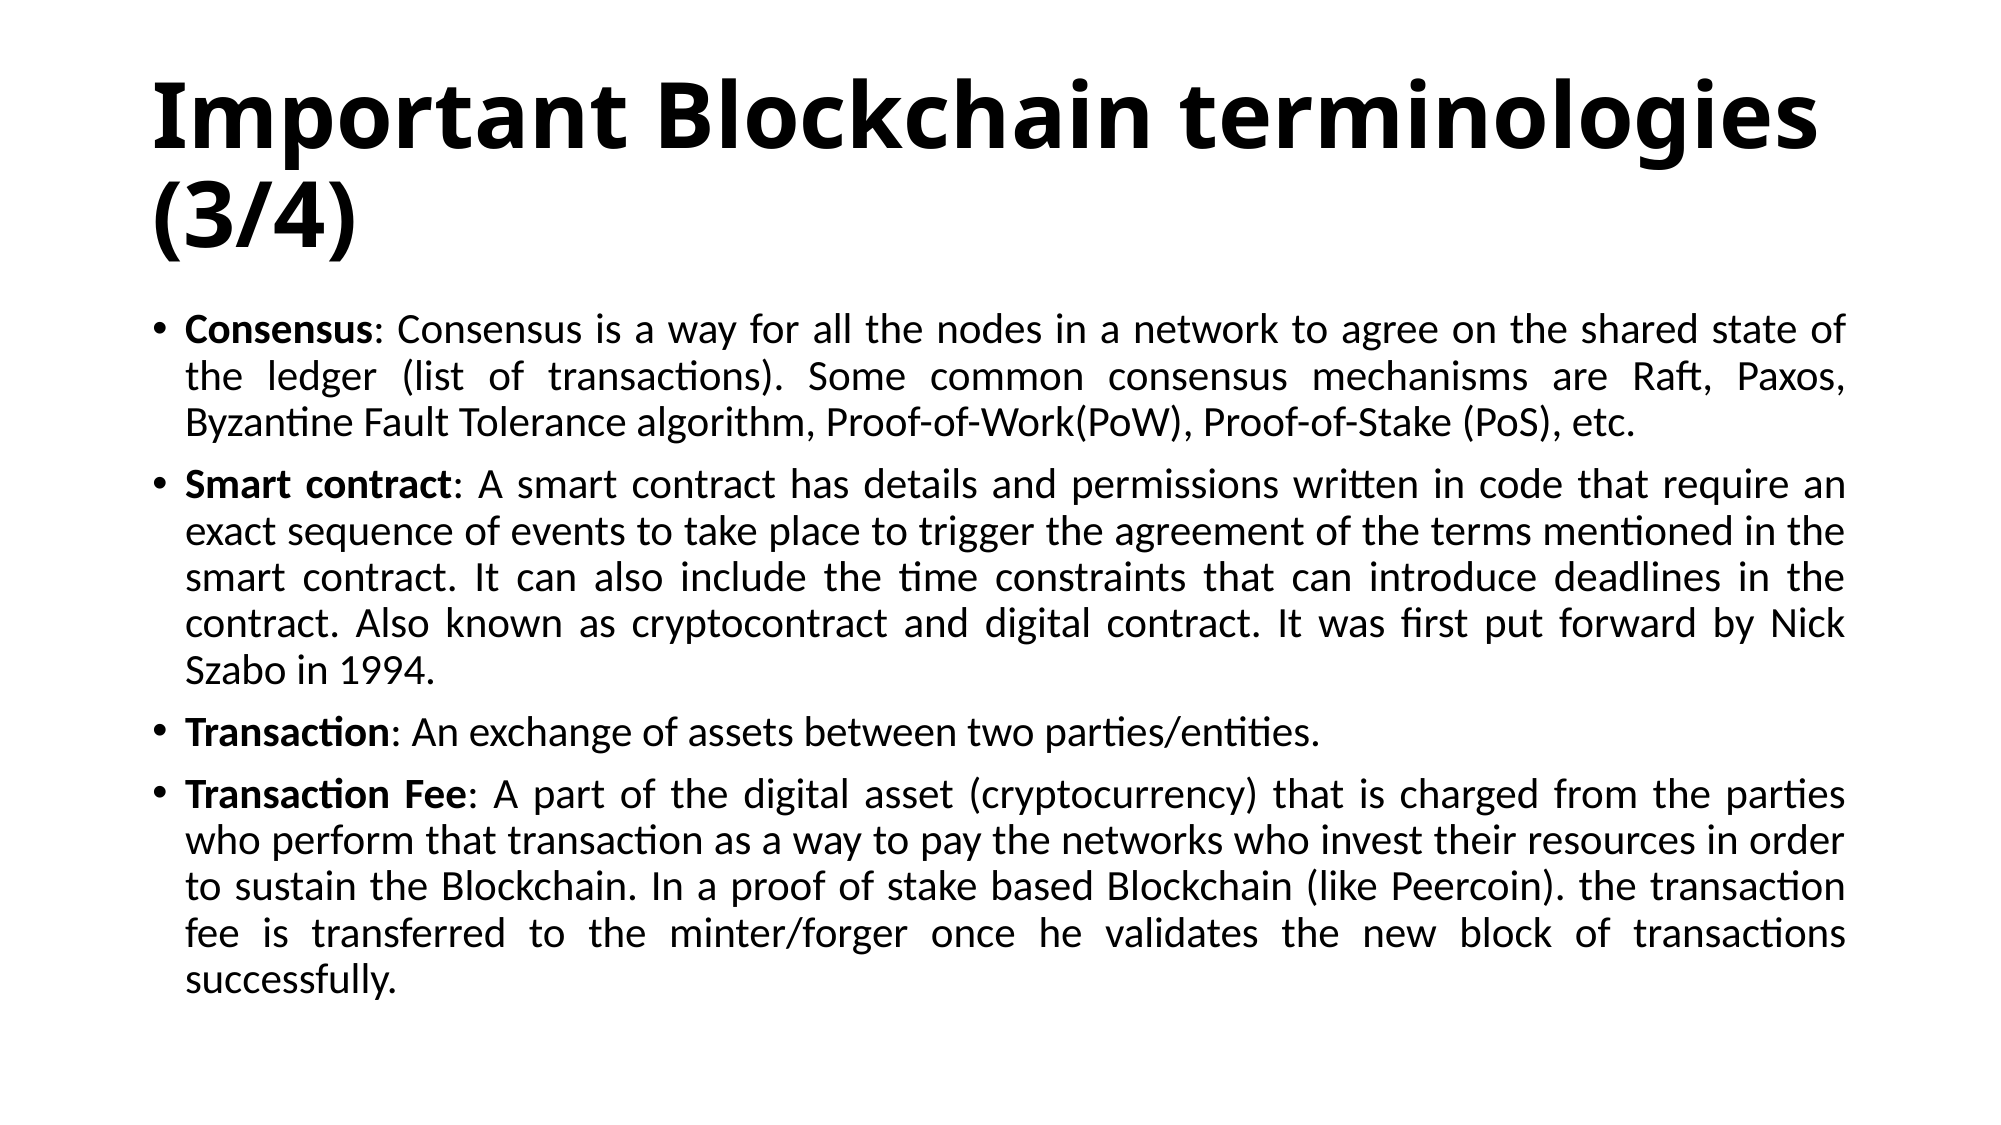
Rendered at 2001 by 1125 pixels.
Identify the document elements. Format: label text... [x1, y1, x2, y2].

title Important Blockchain terminologies (3/4) [137, 59, 1863, 278]
list Consensus: Consensus is a way for all the nodes in a network to agree on the shared state of the ledger (list of transactions). Some common consensus mechanisms are Raft, Paxos, Byzantine Fault Tolerance algorithm, Proof-of-Work(PoW), Proof-of-Stake (PoS), etc. Smart contract: A smart contract has details and permissions written in code that require an exact sequence of events to take place to trigger the agreement of the terms mentioned in the smart contract. It can also include the time constraints that can introduce deadlines in the contract. Also known as cryptocontract and digital contract. It was first put forward by Nick Szabo in 1994. Transaction: An exchange of assets between two parties/entities. Transaction Fee: A part of the digital asset (cryptocurrency) that is charged from the parties who perform that transaction as a way to pay the networks who invest their resources in order to sustain the Blockchain. In a proof of stake based Blockchain (like Peercoin). the transaction fee is transferred to the minter/forger once he validates the new block of transactions successfully. [137, 299, 1863, 1014]
